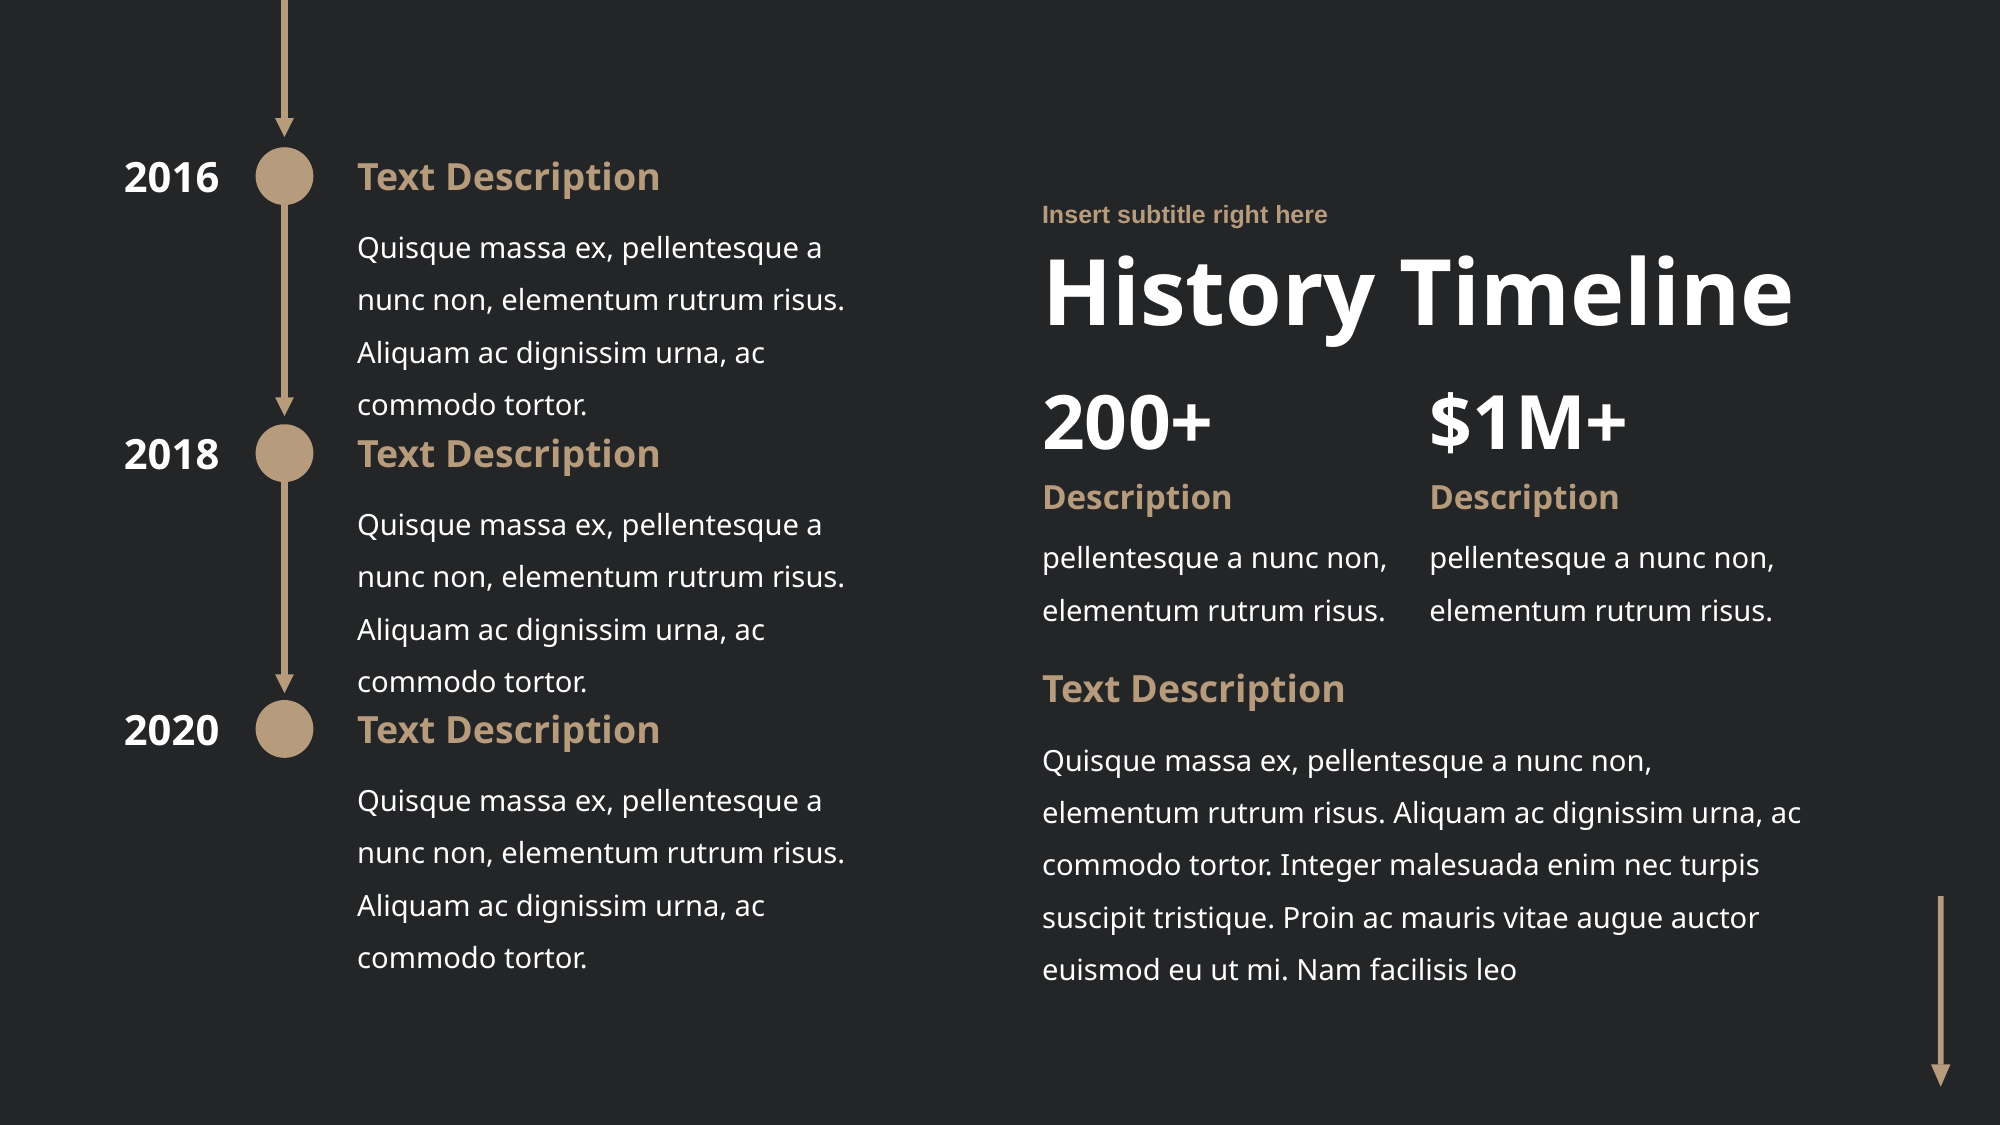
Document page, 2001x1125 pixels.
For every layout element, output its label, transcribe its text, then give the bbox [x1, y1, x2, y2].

text_box Description [1027, 468, 1327, 524]
subtitle Insert subtitle right here [1027, 184, 2000, 242]
text_box Description [1414, 472, 1715, 524]
text_box 200+ [1027, 367, 1294, 472]
text_box Text Description [1027, 657, 1465, 718]
text_box $1M+ [1414, 367, 1716, 472]
text_box Quisque massa ex, pellentesque a nunc non, elementum rutrum risus. Aliquam ac dignissim urna, ac commodo tortor. Integer malesuada enim nec turpis suscipit tristique. Proin ac mauris vitae augue auctor euismod eu ut mi. Nam facilisis leo [1027, 716, 1828, 994]
title History Timeline [1027, 242, 2000, 373]
text_box pellentesque a nunc non, elementum rutrum risus. [1027, 514, 1407, 635]
text_box pellentesque a nunc non, elementum rutrum risus. [1414, 514, 1794, 635]
picture [0, 0, 949, 1125]
